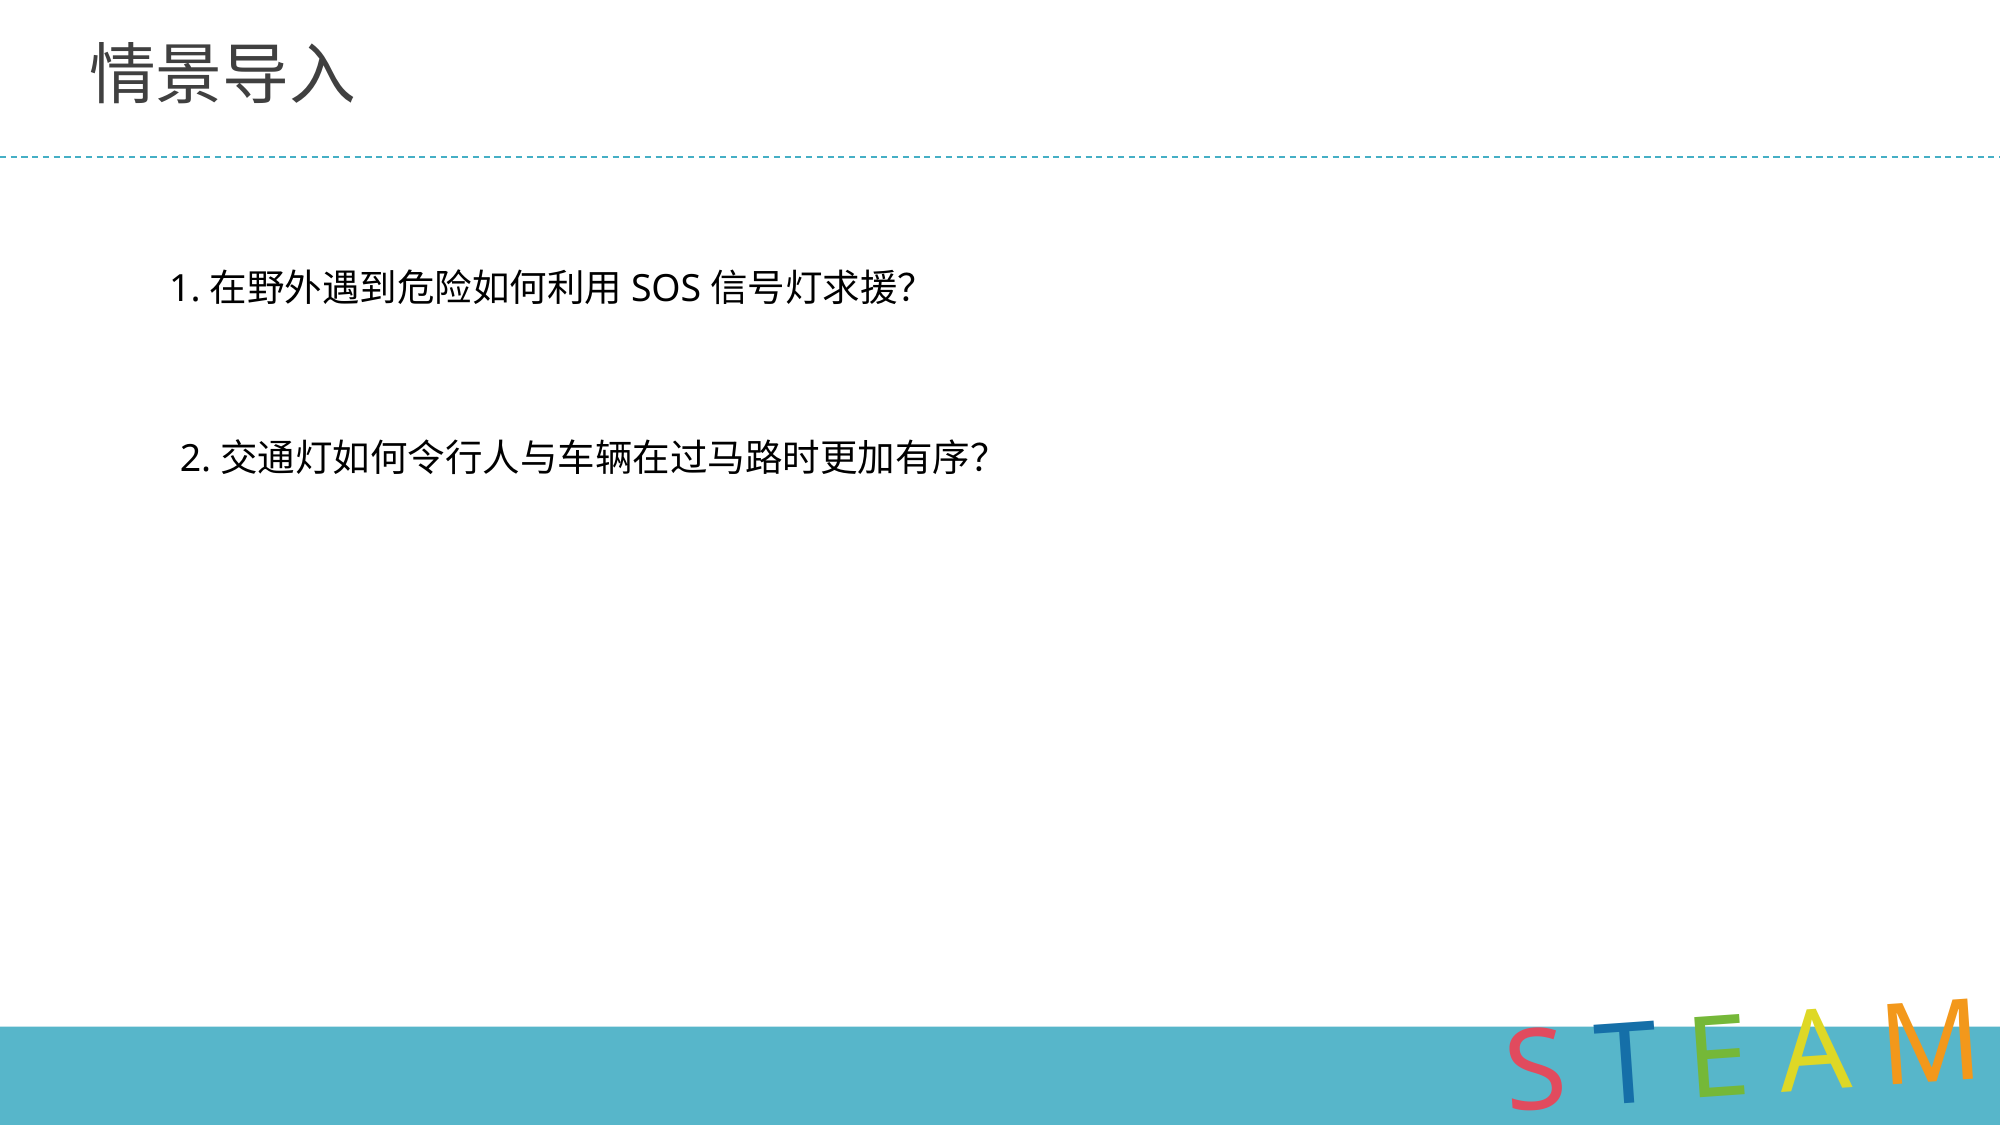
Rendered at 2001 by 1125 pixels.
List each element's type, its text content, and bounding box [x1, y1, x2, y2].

text_box 1.在野外遇到危险如何利用SOS信号灯求援？ [154, 256, 950, 317]
text_box 2.交通灯如何令行人与车辆在过马路时更加有序？ [164, 426, 1023, 532]
title 情景导入 [74, 28, 1588, 125]
